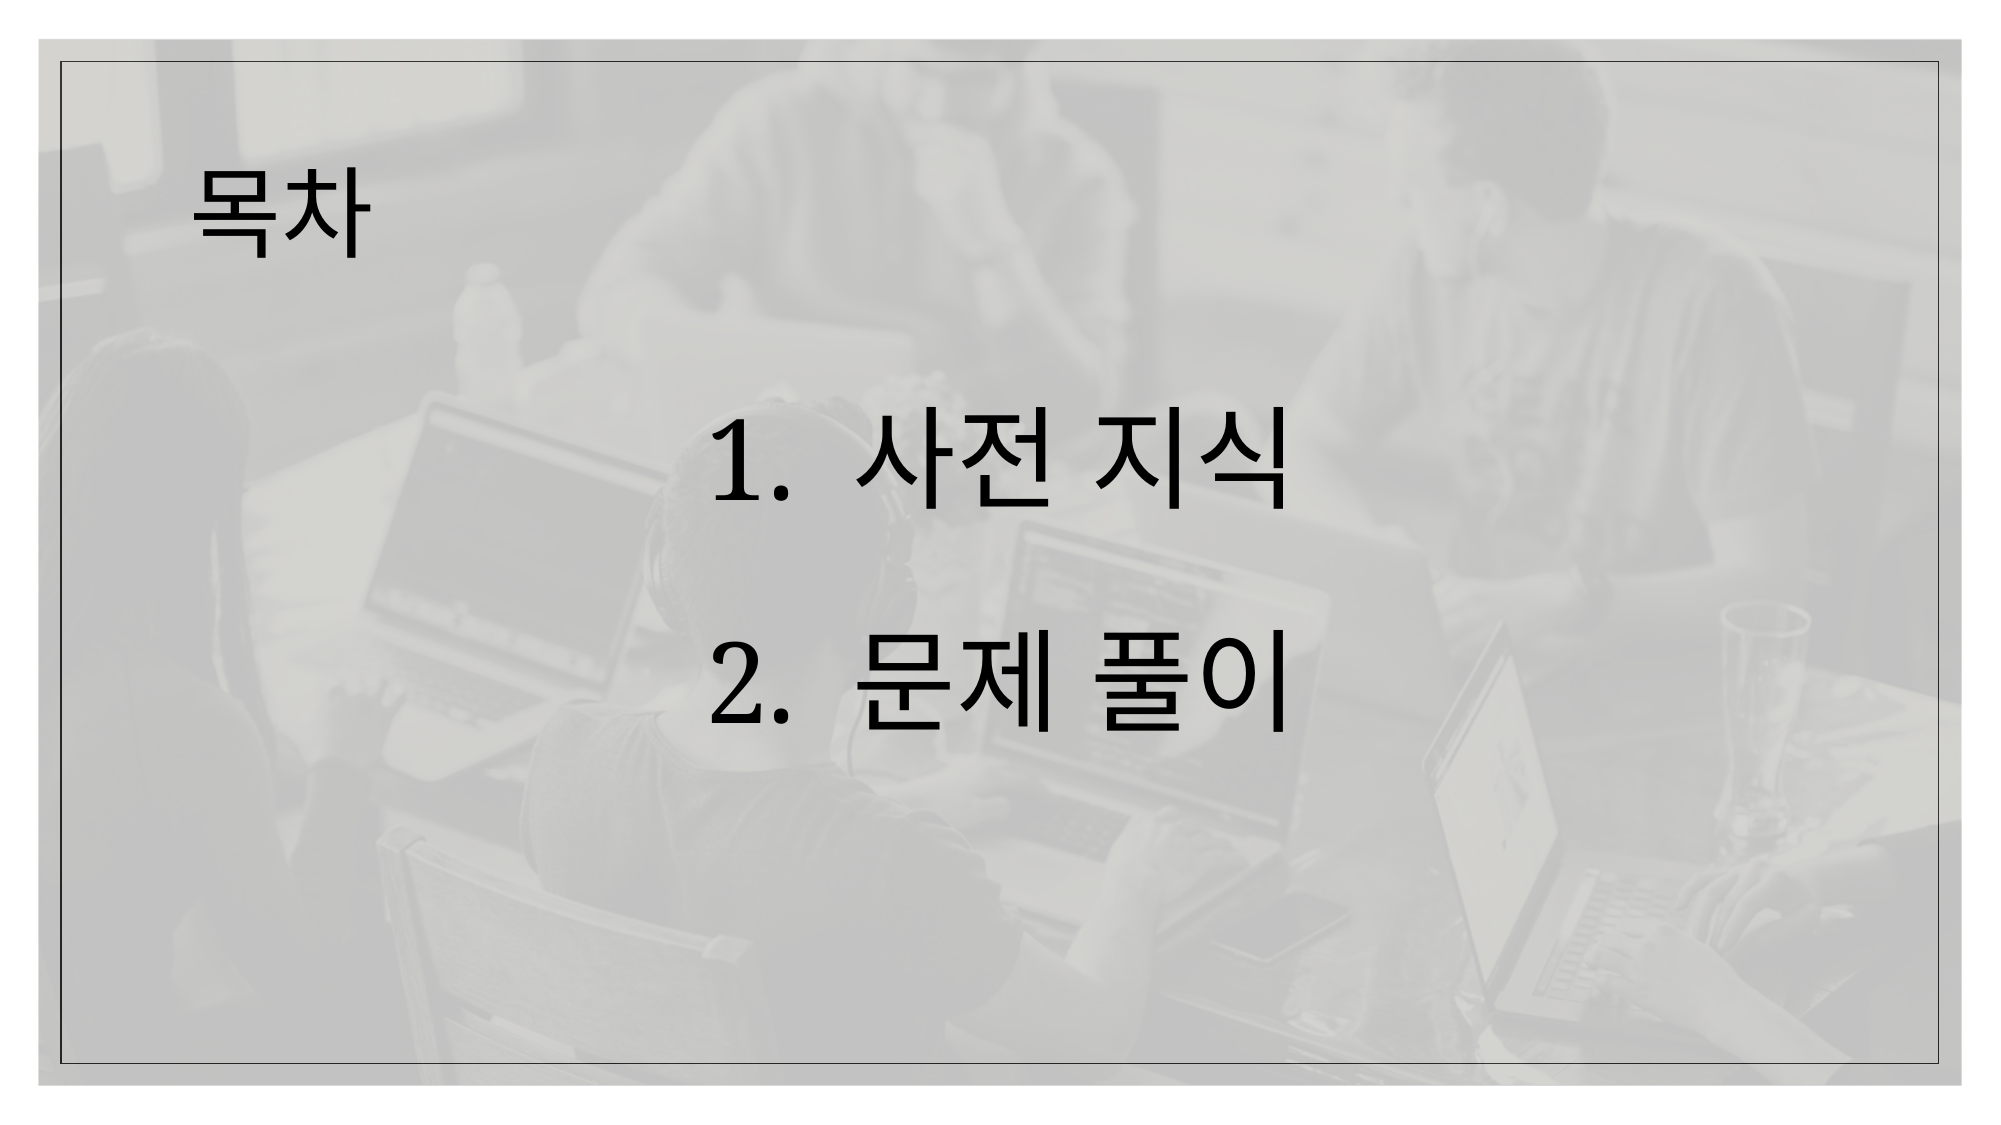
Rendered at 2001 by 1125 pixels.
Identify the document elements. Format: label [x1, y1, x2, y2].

list [38, 40, 1962, 1085]
